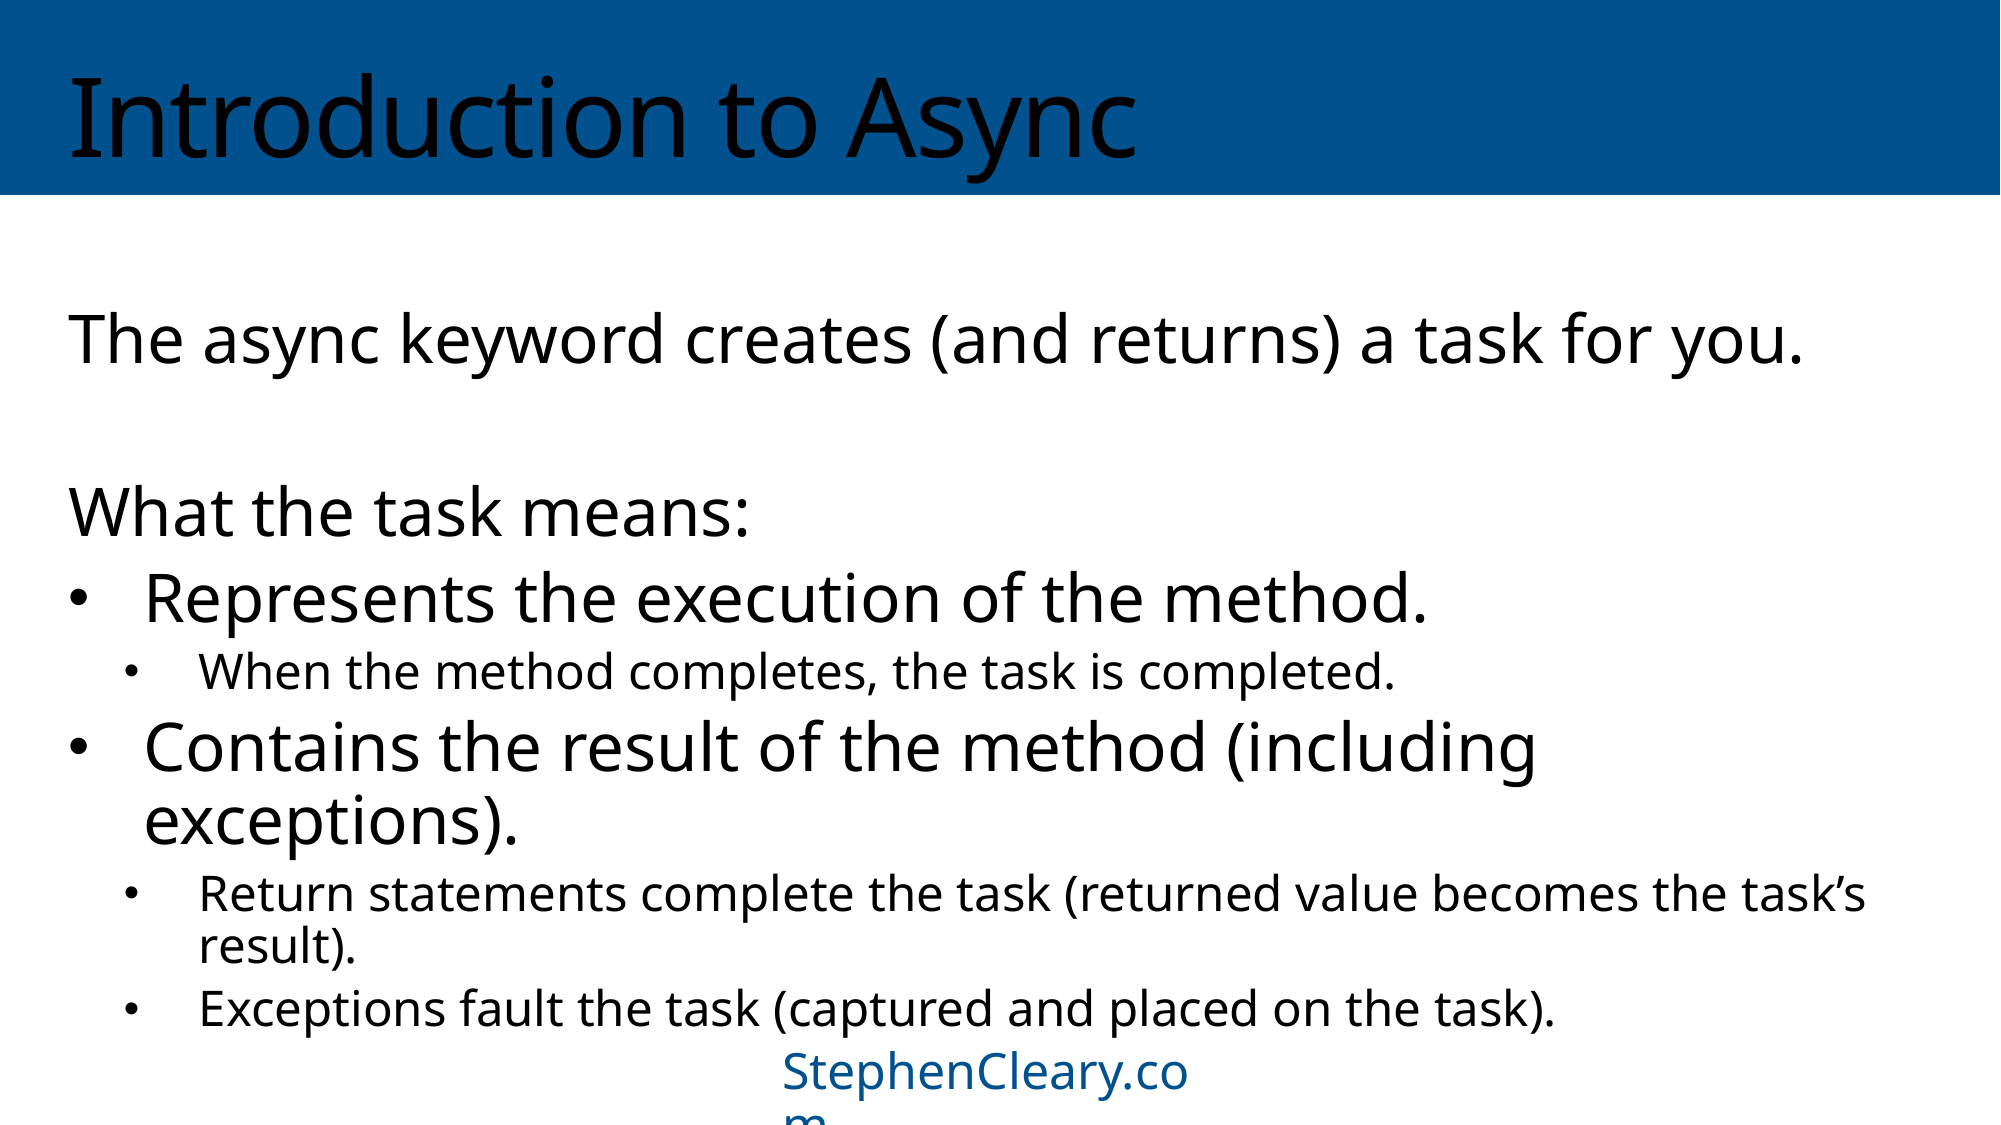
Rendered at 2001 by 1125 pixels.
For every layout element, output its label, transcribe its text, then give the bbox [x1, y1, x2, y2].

title Introduction to Async [44, 47, 1957, 196]
text_box The async keyword creates (and returns) a task for you. What the task means: Represents the execution of the method. When the method completes, the task is completed. Contains the result of the method (including exceptions). Return statements complete the task (returned value becomes the task’s result). Exceptions fault the task (captured and placed on the task). [44, 196, 1956, 1053]
